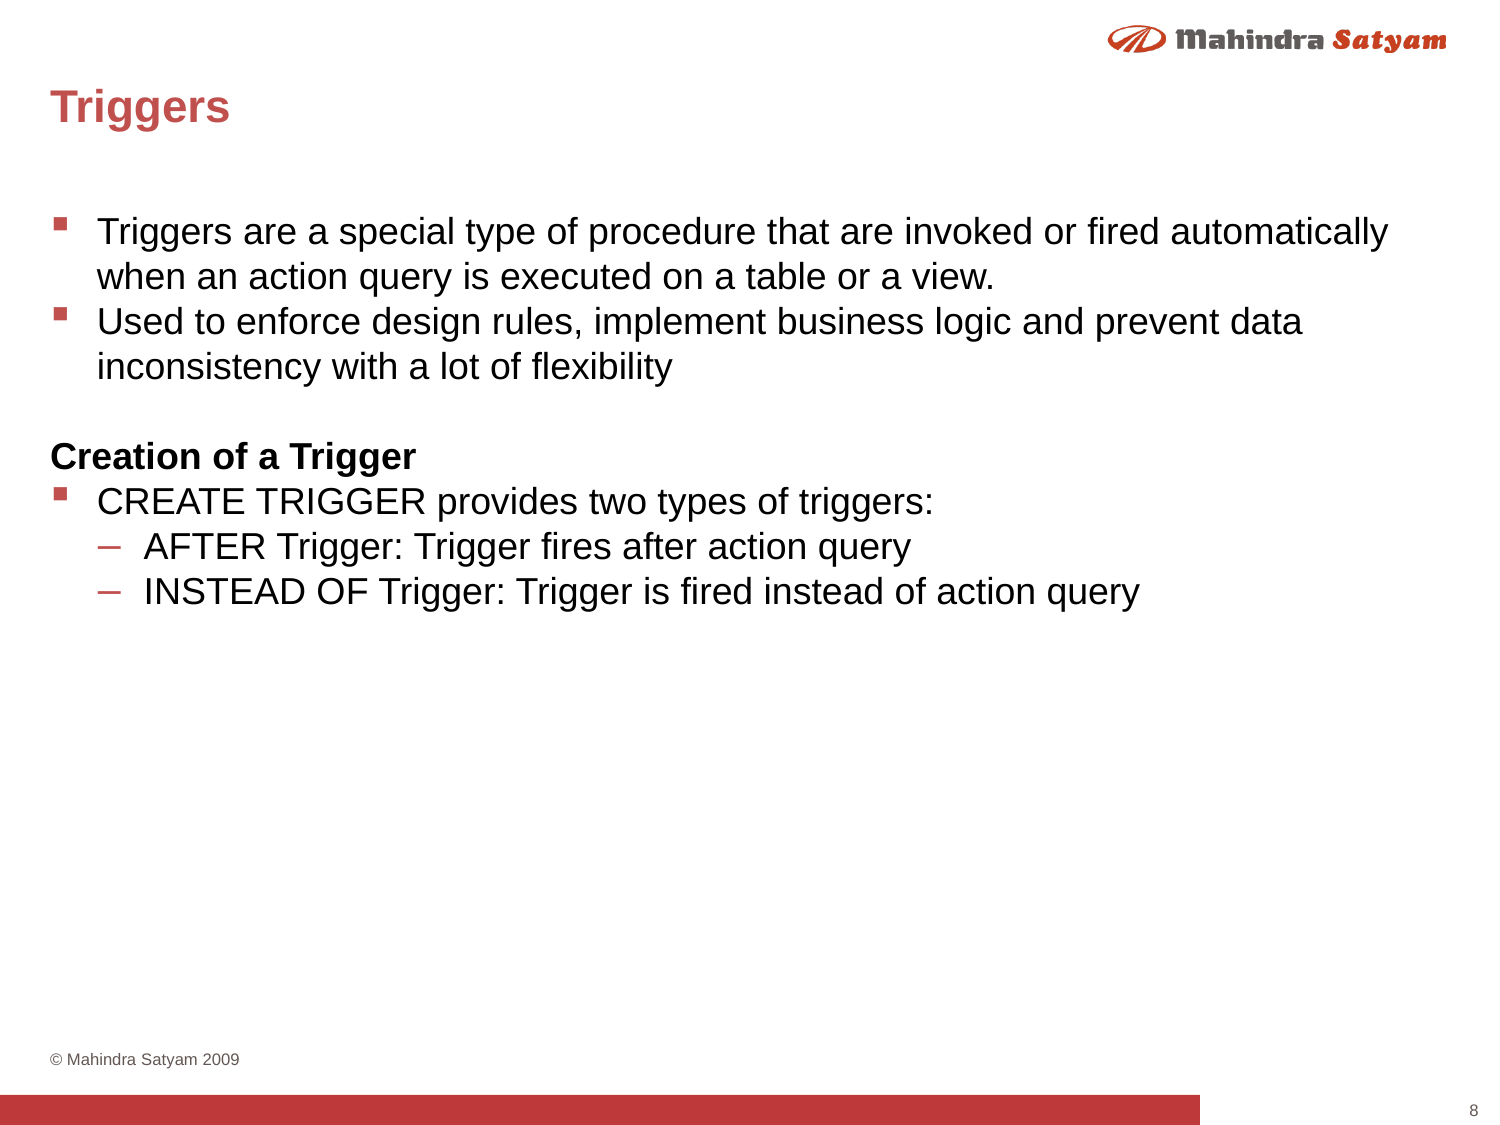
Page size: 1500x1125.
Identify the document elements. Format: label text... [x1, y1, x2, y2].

picture [1107, 25, 1446, 53]
title Triggers [49, 76, 1452, 133]
list Triggers are a special type of procedure that are invoked or fired automatically when an action query is executed on a table or a view. Used to enforce design rules, implement business logic and prevent data inconsistency with a lot of flexibility Creation of a Trigger CREATE TRIGGER provides two types of triggers: AFTER Trigger: Trigger fires after action query INSTEAD OF Trigger: Trigger is fired instead of action query [49, 206, 1452, 435]
